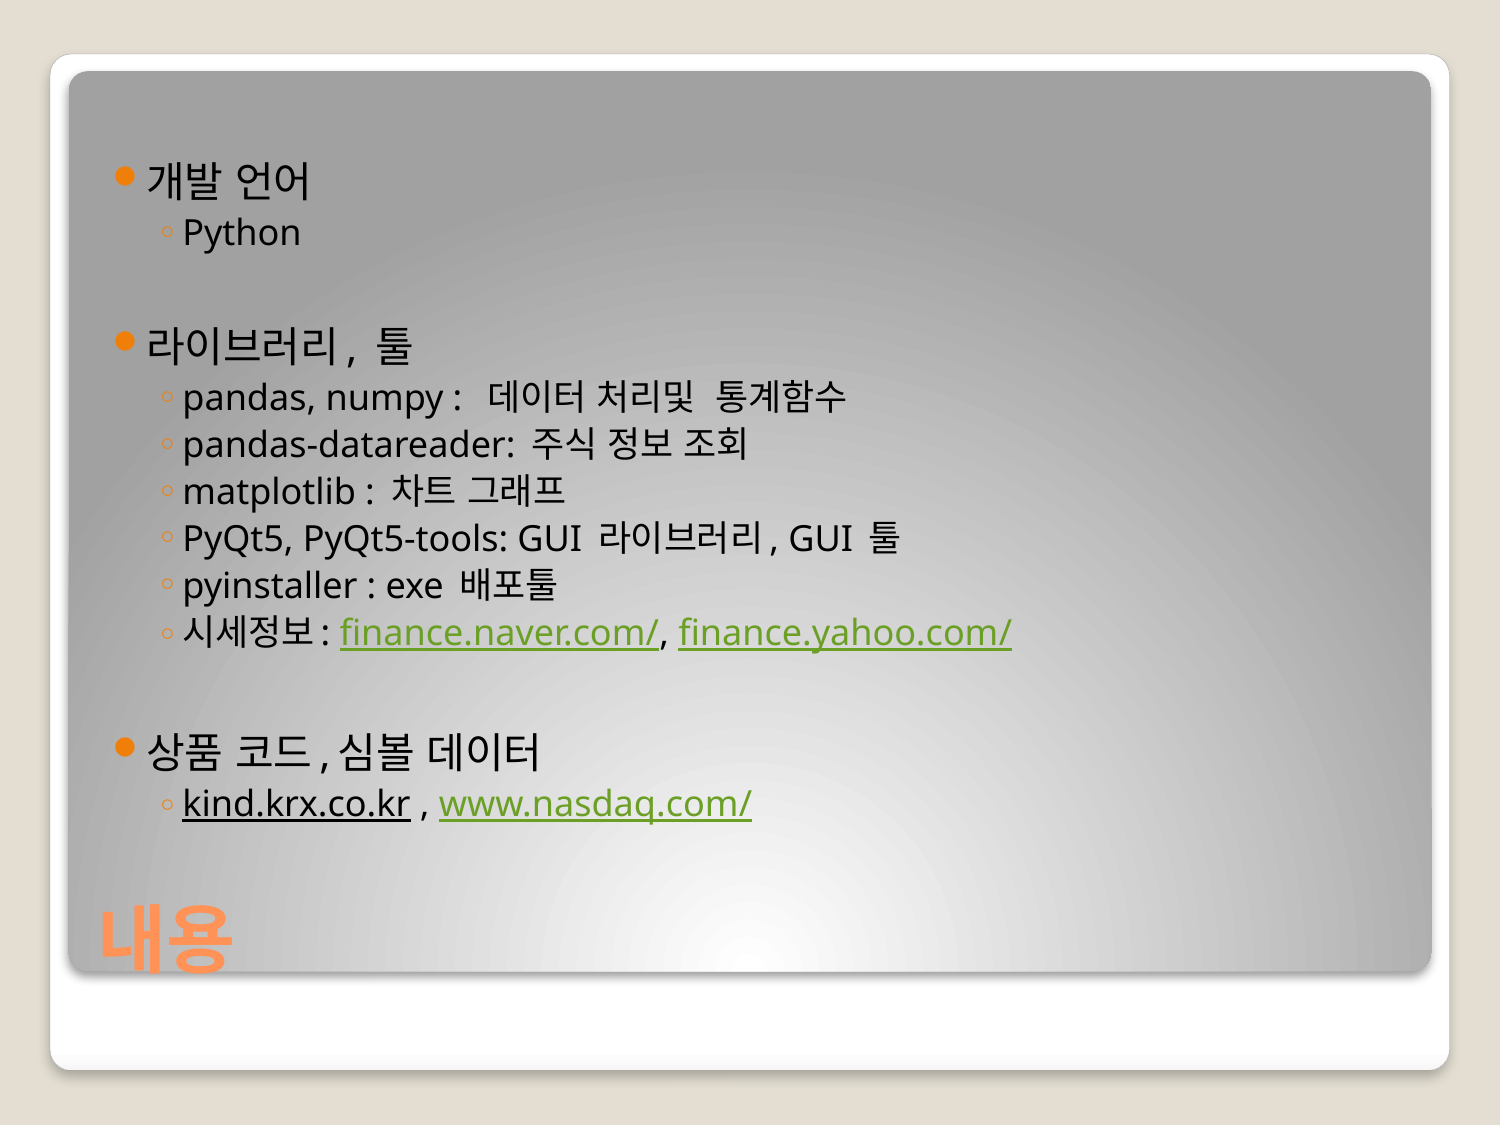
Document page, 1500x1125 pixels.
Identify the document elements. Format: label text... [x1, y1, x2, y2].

list 개발 언어 Python 라이브러리, 툴 pandas, numpy : 데이터 처리및 통계함수 pandas-datareader: 주식 정보 조회 matplotlib : 차트 그래프 PyQt5, PyQt5-tools: GUI 라이브러리, GUI 툴 pyinstaller : exe 배포툴 시세정보: finance.naver.com/, finance.yahoo.com/ 상품 코드,심볼 데이터 kind.krx.co.kr , www.nasdaq.com/ [82, 86, 1425, 846]
title 내용 [82, 846, 1425, 990]
